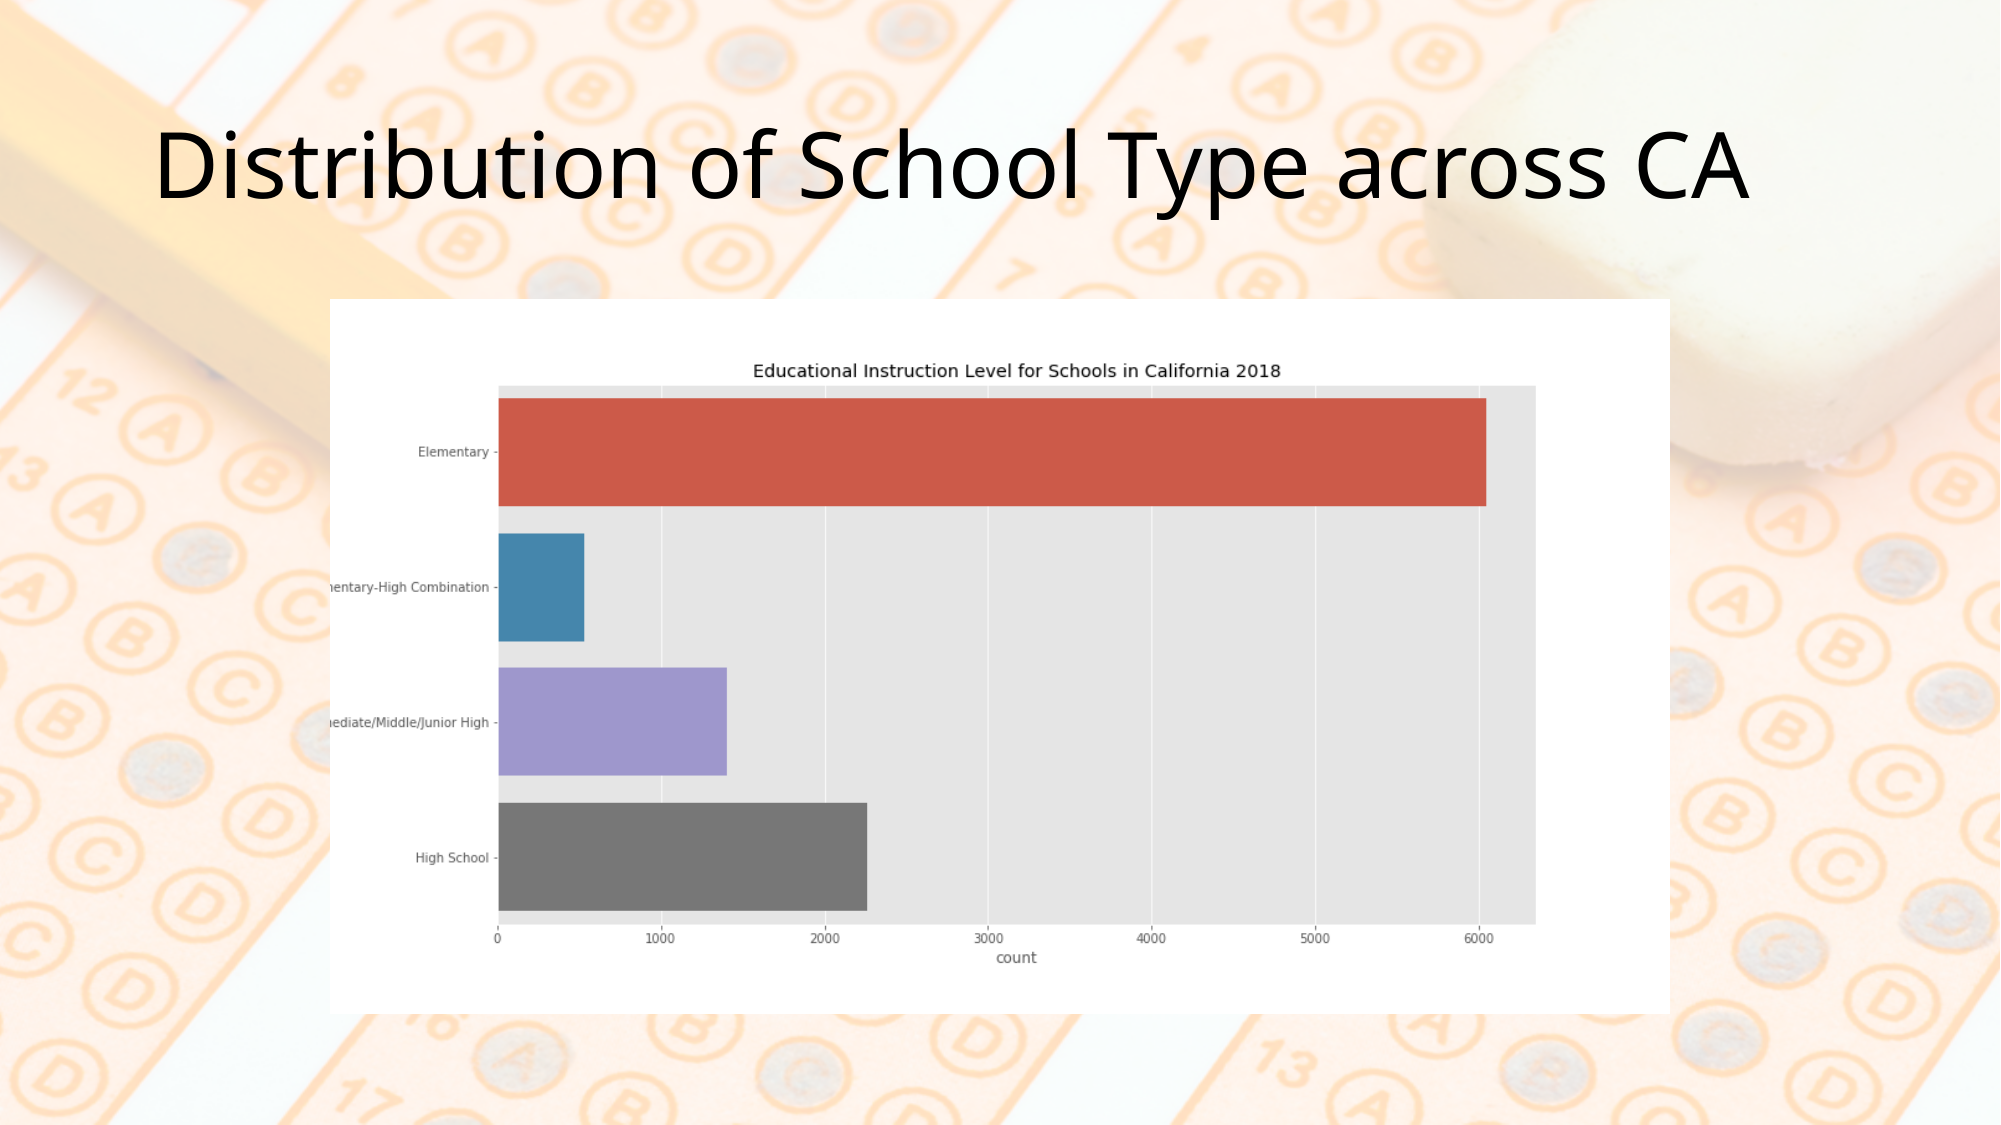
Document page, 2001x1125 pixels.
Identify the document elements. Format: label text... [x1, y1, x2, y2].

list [330, 299, 1670, 1014]
title Distribution of School Type across CA [137, 59, 1863, 278]
